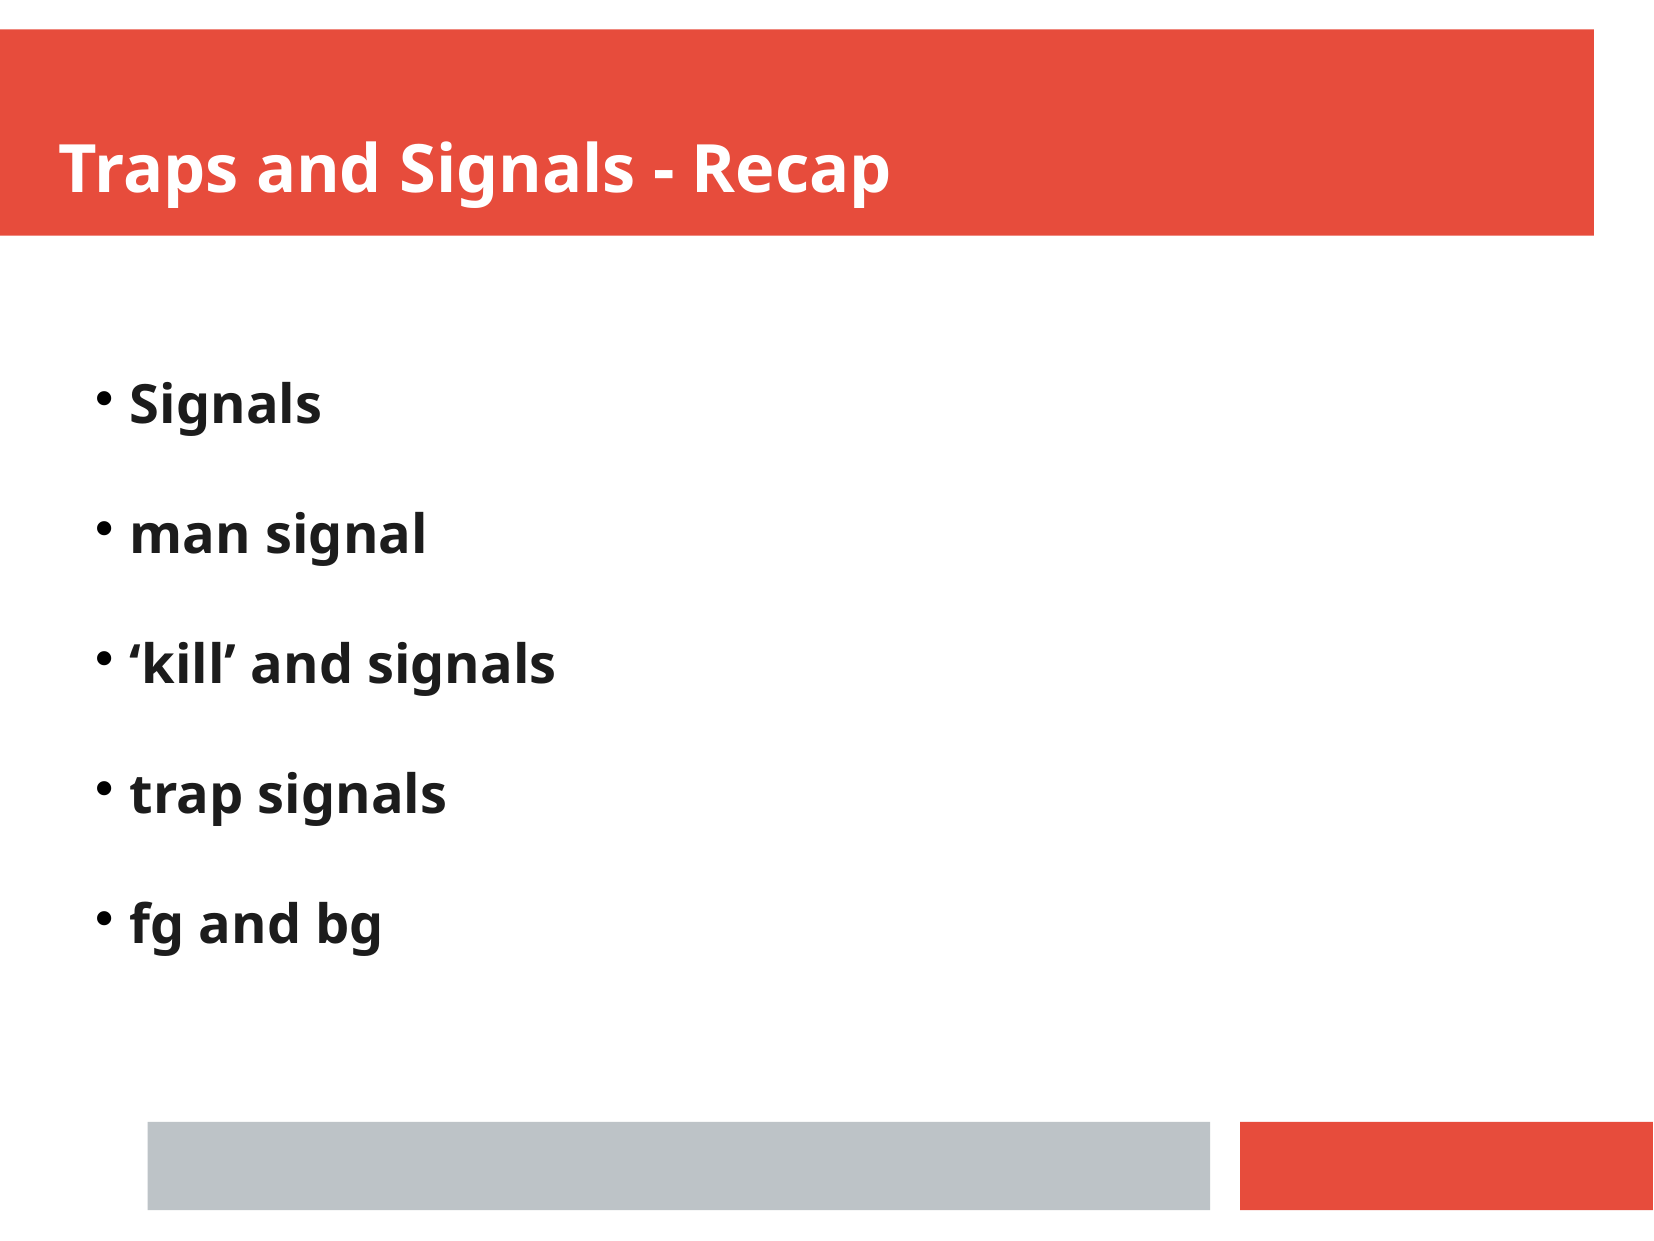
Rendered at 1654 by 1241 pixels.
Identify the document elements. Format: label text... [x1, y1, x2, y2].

text_box Signals man signal ‘kill’ and signals trap signals fg and bg [58, 324, 1565, 1092]
text_box Traps and Signals - Recap [58, 58, 1594, 207]
